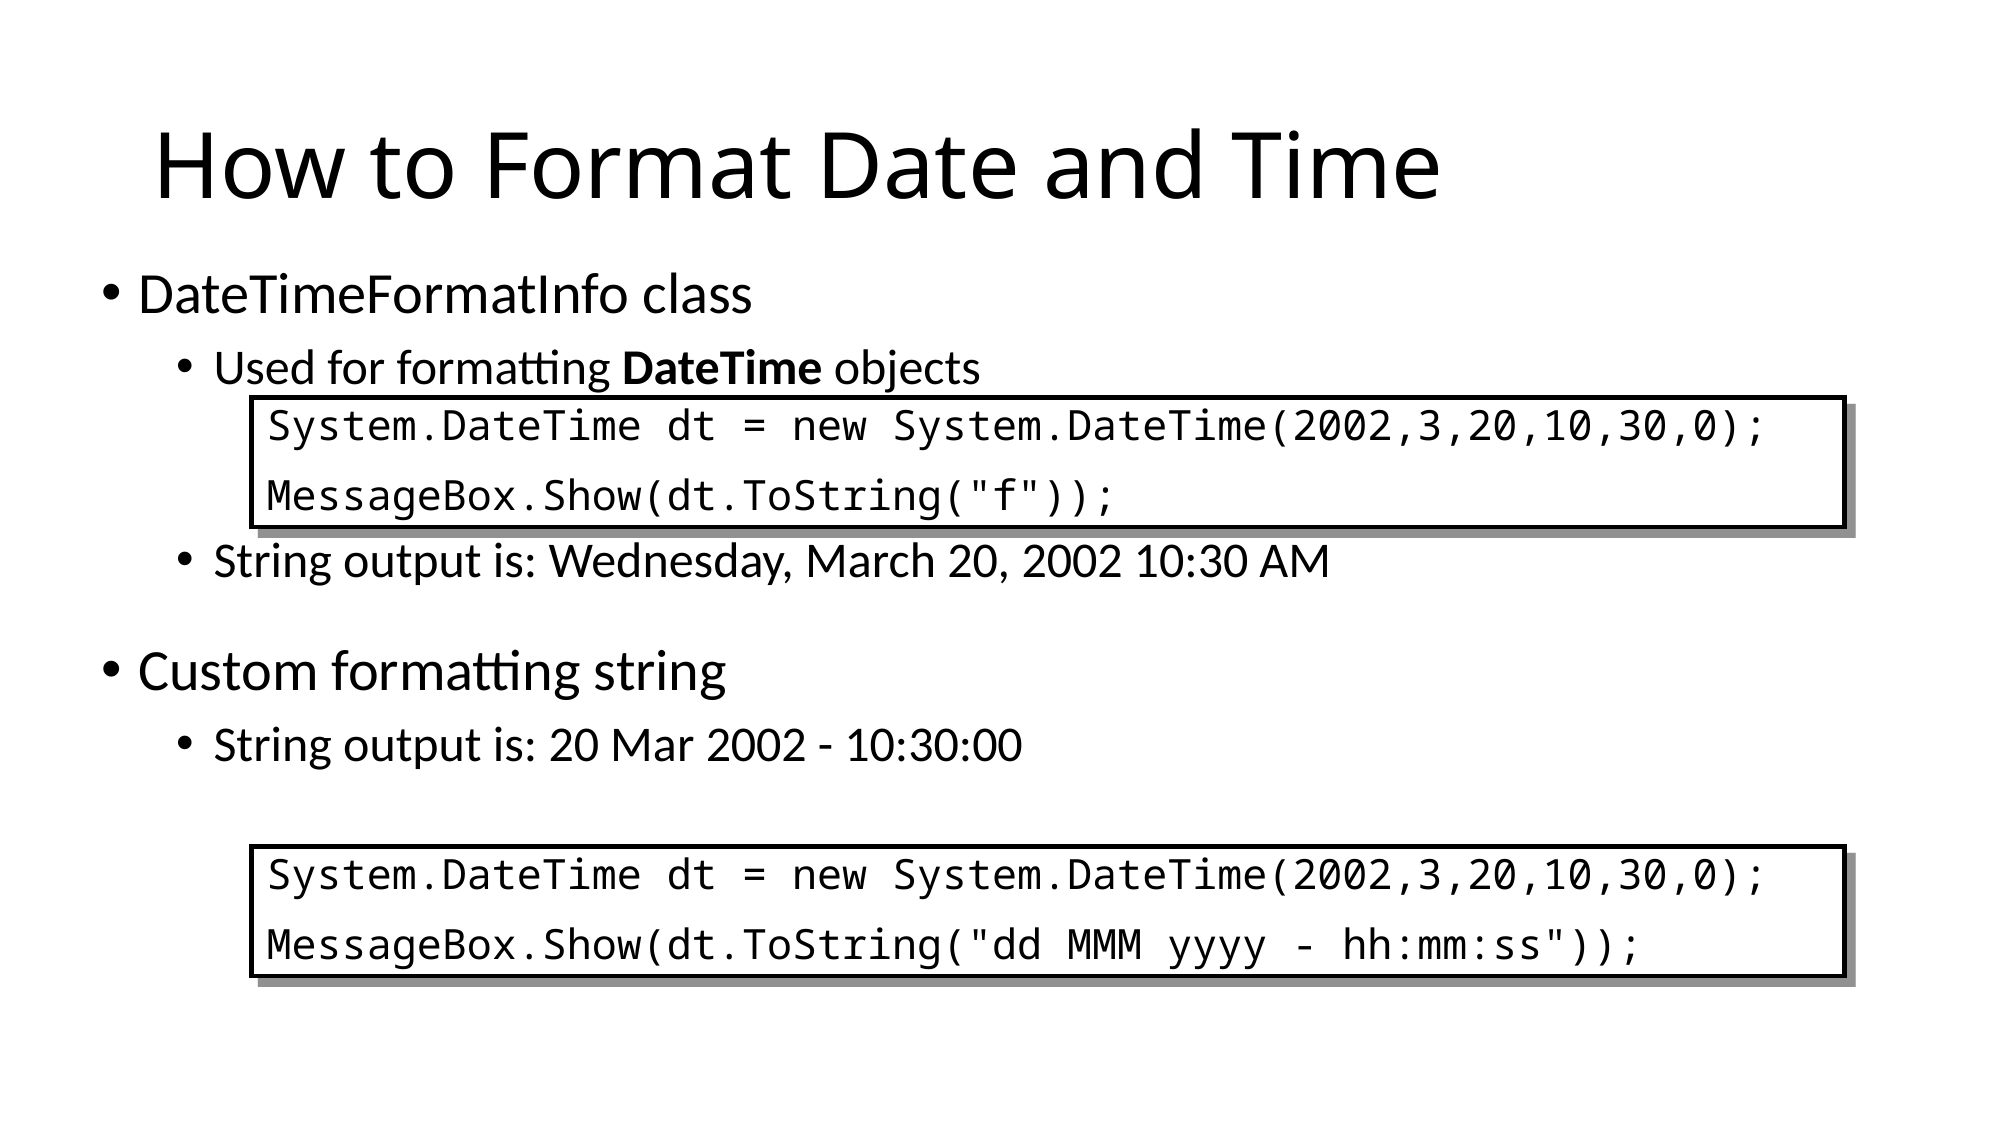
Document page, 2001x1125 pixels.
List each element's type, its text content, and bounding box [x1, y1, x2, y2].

text_box System.DateTime dt = new System.DateTime(2002,3,20,10,30,0); MessageBox.Show(dt.ToString("dd MMM yyyy - hh:mm:ss")); [251, 846, 1845, 976]
title How to Format Date and Time [137, 59, 1863, 255]
text_box System.DateTime dt = new System.DateTime(2002,3,20,10,30,0); MessageBox.Show(dt.ToString("f")); [251, 397, 1845, 528]
text_box DateTimeFormatInfo class Used for formatting DateTime objects String output is: Wednesday, March 20, 2002 10:30 AM Custom formatting string String output is: 20 Mar 2002 - 10:30:00 [86, 255, 1914, 1003]
